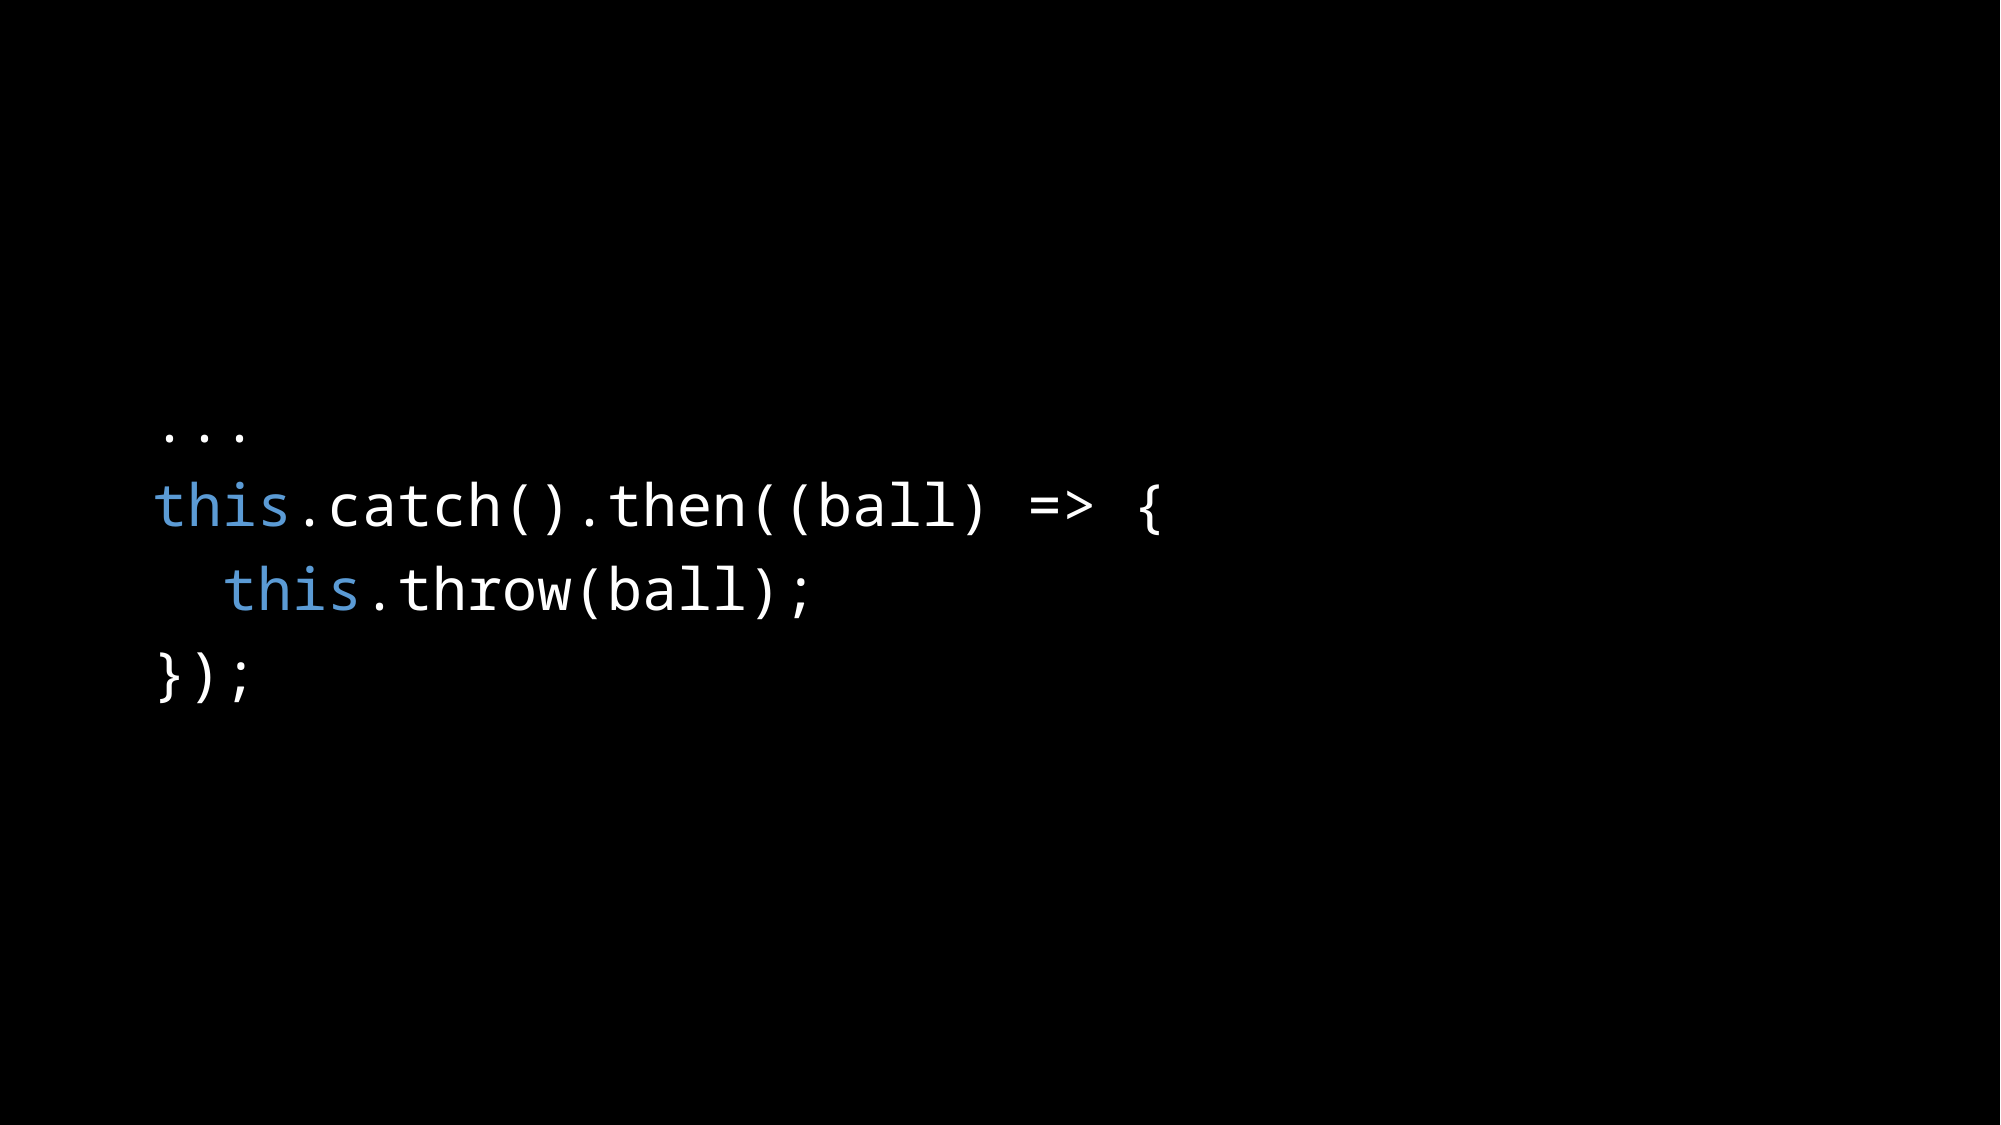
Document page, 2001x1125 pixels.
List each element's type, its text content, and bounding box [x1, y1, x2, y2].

list ... this.catch().then((ball) => { this.throw(ball); }); [137, 86, 1863, 1014]
